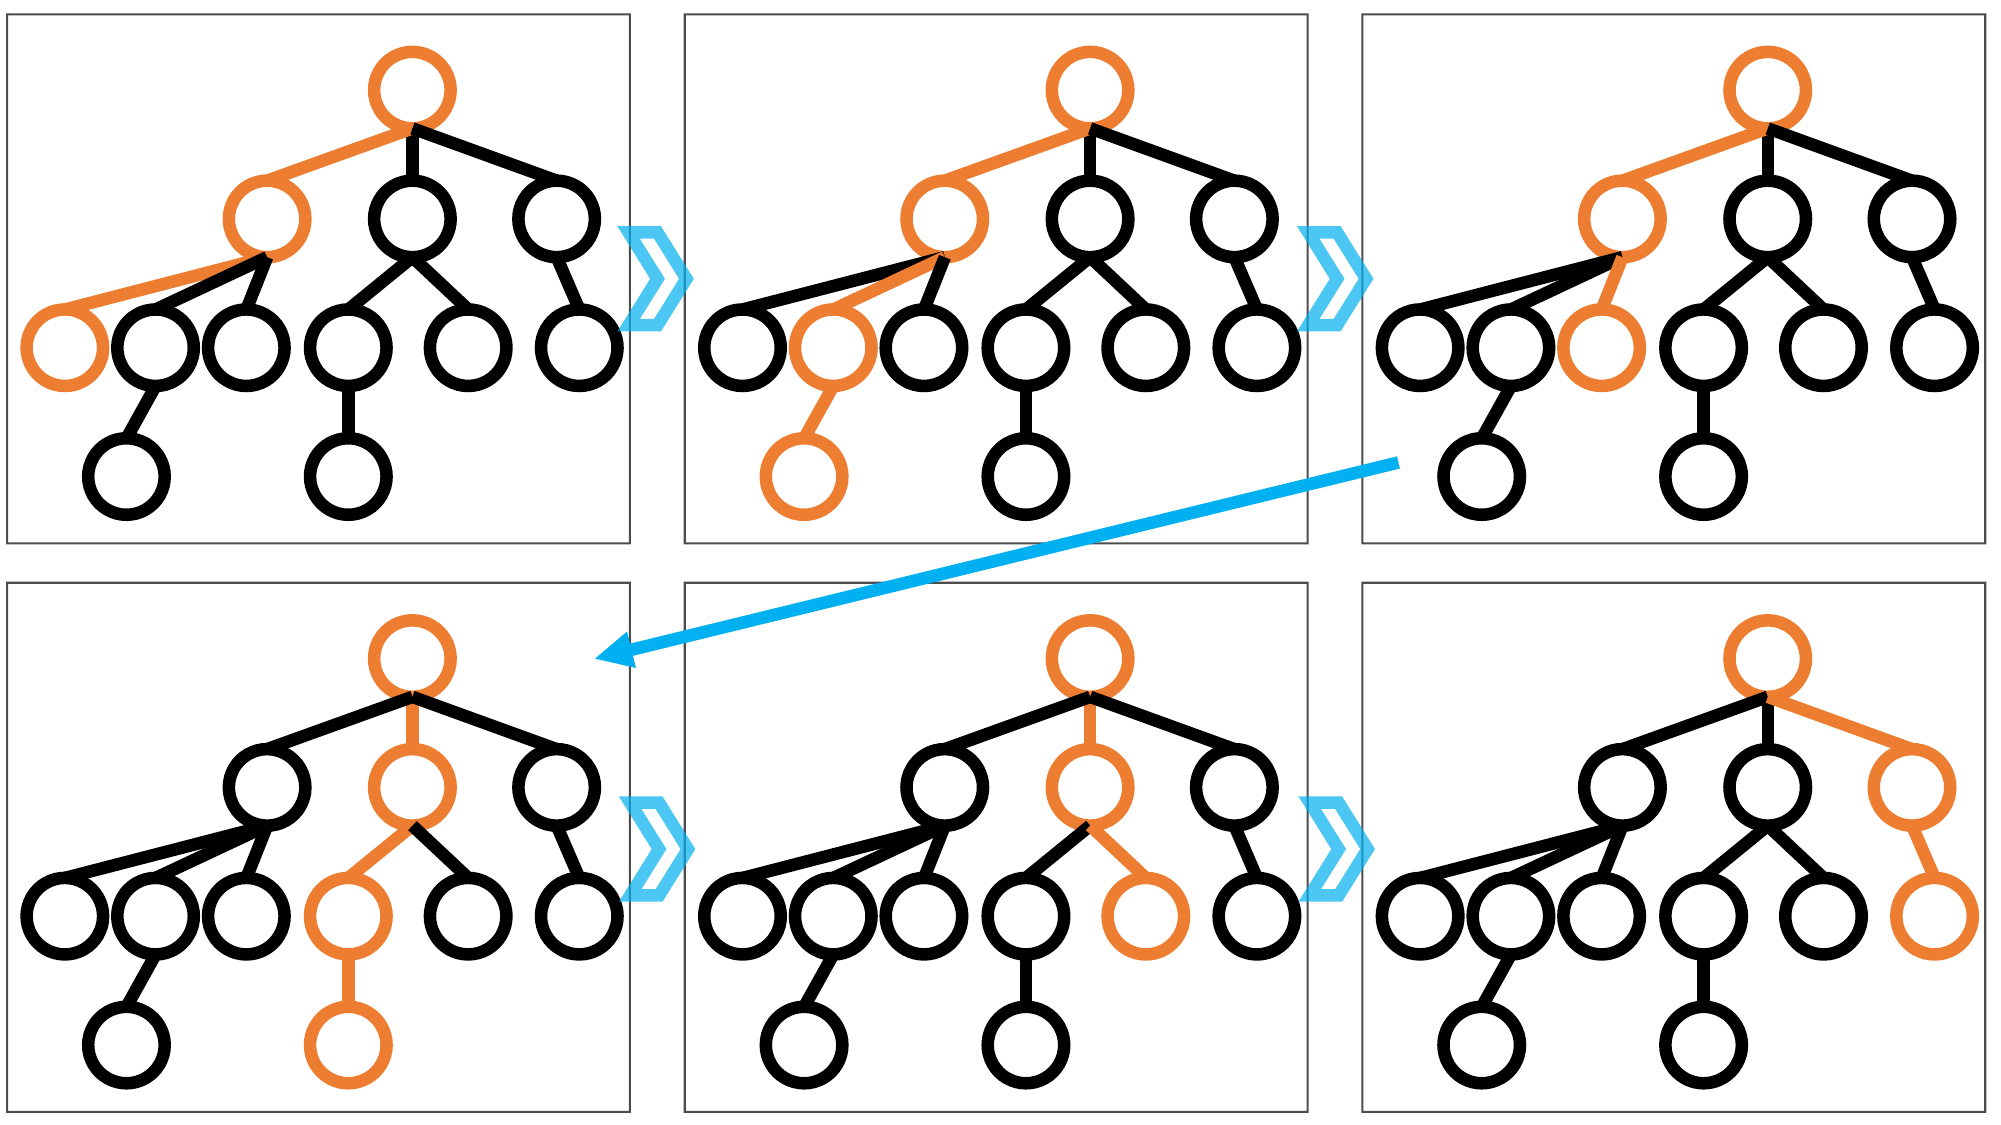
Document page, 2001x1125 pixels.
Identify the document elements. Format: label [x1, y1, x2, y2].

text_box [1362, 14, 1986, 544]
text_box [595, 462, 1399, 659]
text_box [1308, 801, 1362, 897]
text_box [684, 659, 1308, 1112]
text_box [630, 231, 684, 327]
text_box [630, 801, 684, 897]
text_box [1308, 231, 1362, 327]
text_box [7, 582, 630, 1112]
text_box [1362, 582, 1986, 1112]
text_box [684, 14, 1308, 462]
text_box [7, 14, 630, 544]
